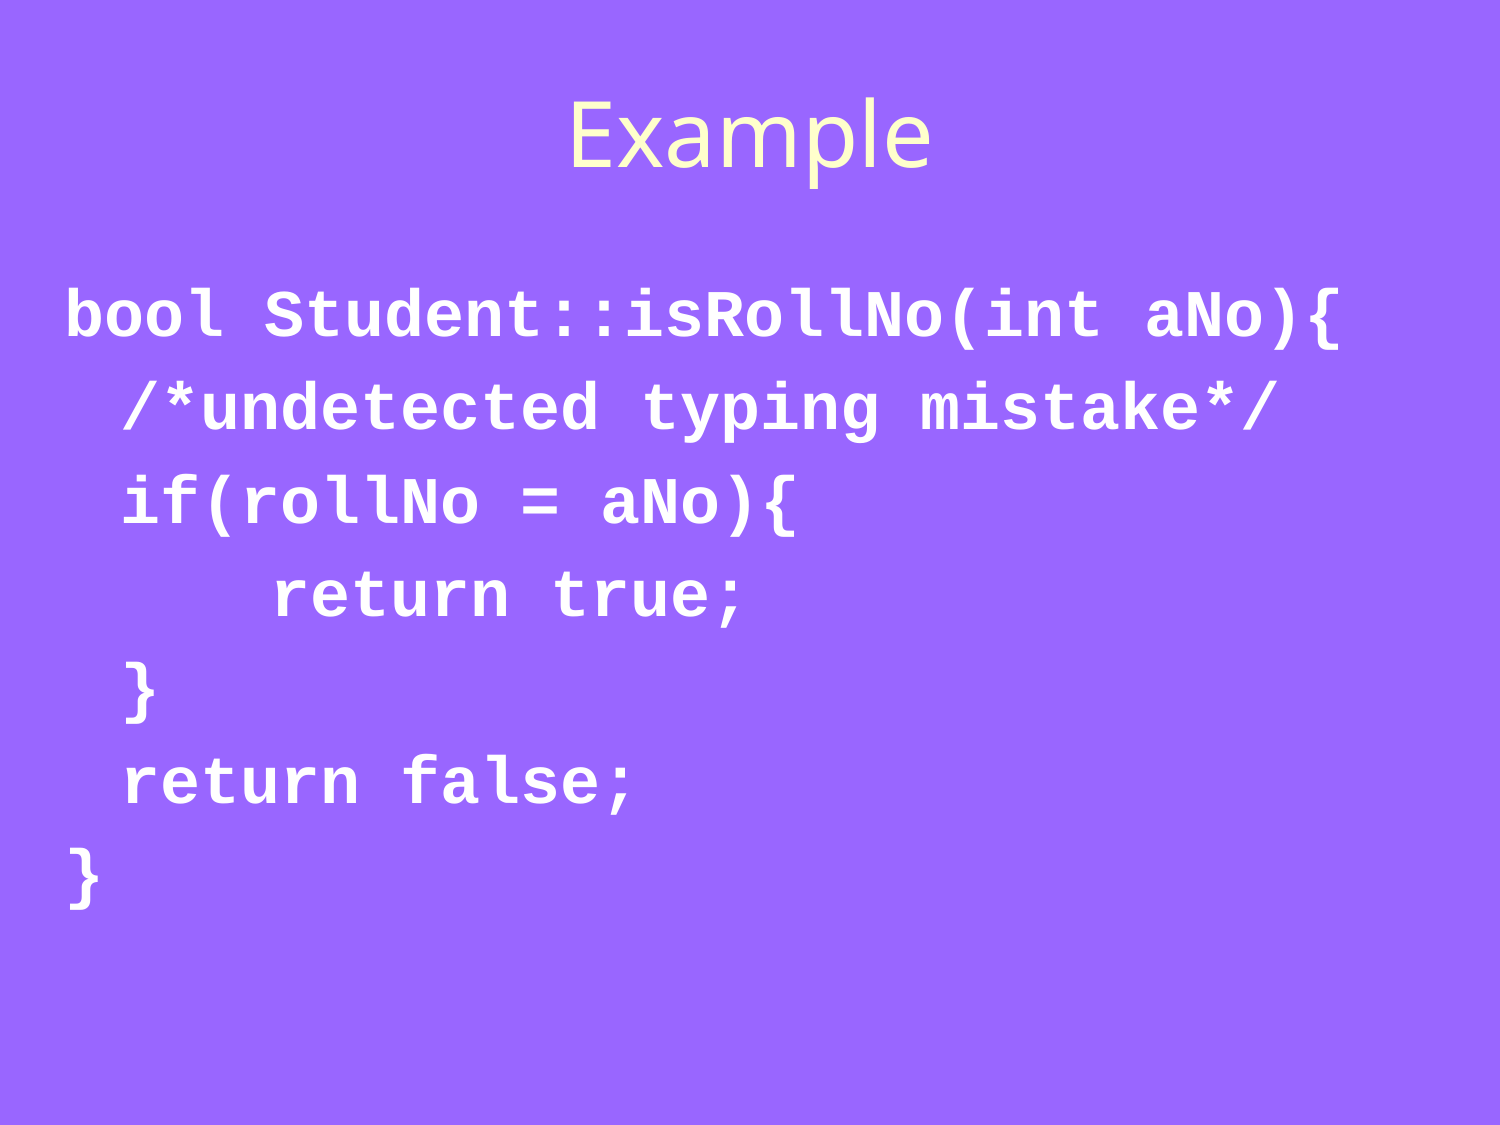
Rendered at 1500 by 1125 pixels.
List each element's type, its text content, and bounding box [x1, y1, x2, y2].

title Example [49, 37, 1451, 226]
list bool Student::isRollNo(int aNo){ /*undetected typing mistake*/ if(rollNo = aNo){ return true; } return false; } [49, 262, 1451, 1001]
